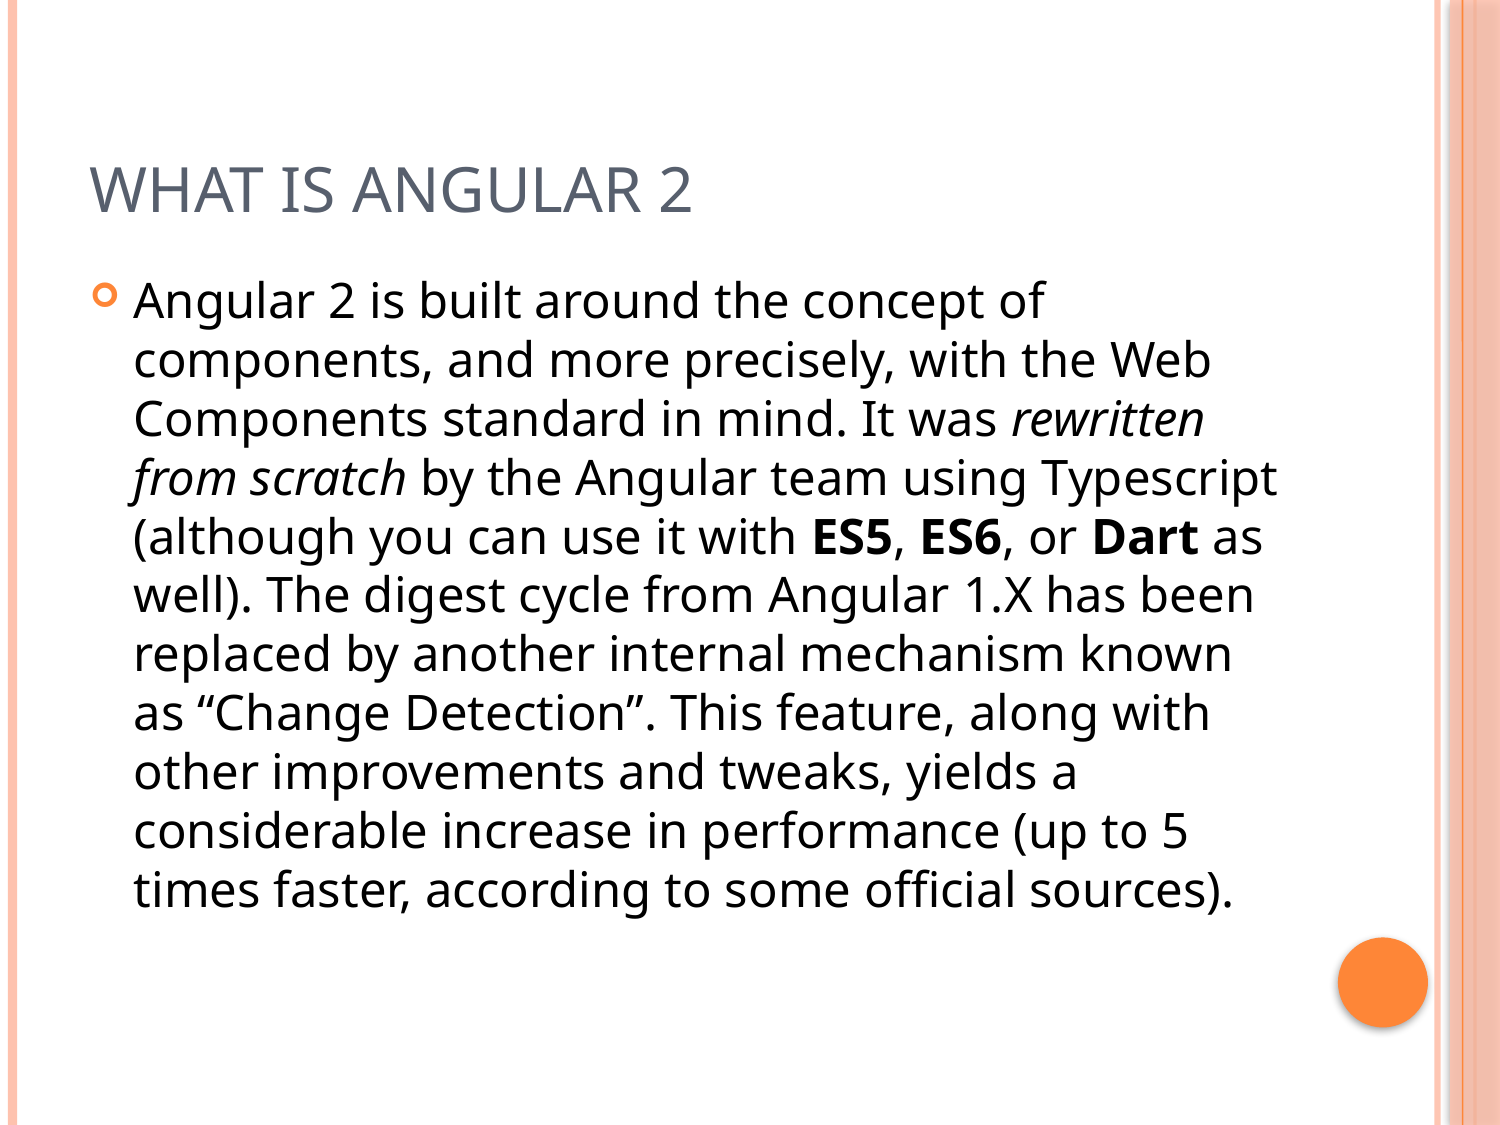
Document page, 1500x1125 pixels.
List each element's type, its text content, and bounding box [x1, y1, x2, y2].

title What is AnGular 2 [75, 45, 1300, 233]
list Angular 2 is built around the concept of components, and more precisely, with the Web Components standard in mind. It was rewritten from scratch by the Angular team using Typescript (although you can use it with ES5, ES6, or Dart as well). The digest cycle from Angular 1.X has been replaced by another internal mechanism known as “Change Detection”. This feature, along with other improvements and tweaks, yields a considerable increase in performance (up to 5 times faster, according to some official sources). [75, 262, 1300, 1062]
